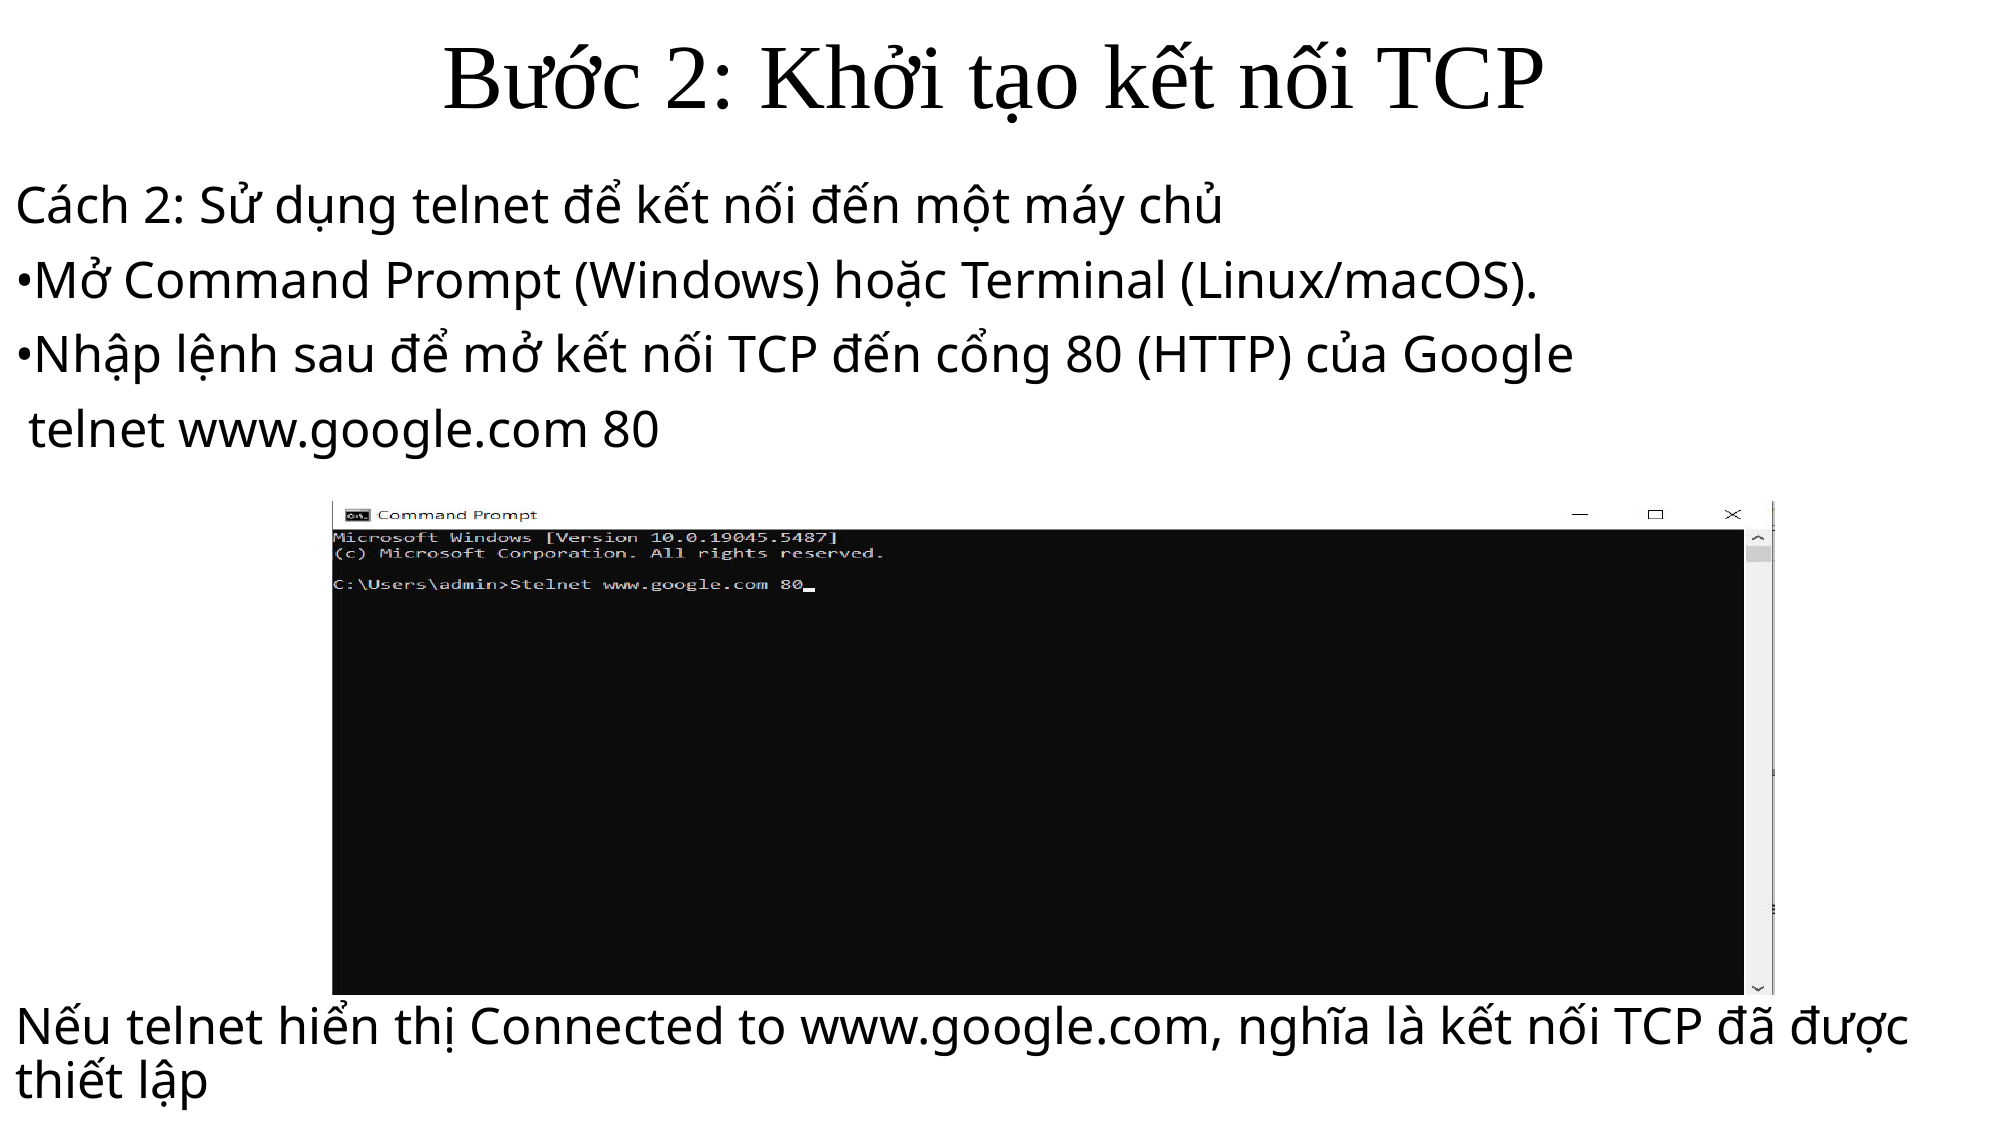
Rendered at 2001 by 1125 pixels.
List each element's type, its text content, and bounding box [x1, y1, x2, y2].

picture [332, 501, 1775, 995]
title Bước 2: Khởi tạo kết nối TCP [0, 0, 1989, 159]
list Cách 2: Sử dụng telnet để kết nối đến một máy chủ •Mở Command Prompt (Windows) hoặc Terminal (Linux/macOS). •Nhập lệnh sau để mở kết nối TCP đến cổng 80 (HTTP) của Google telnet www.google.com 80 Nếu telnet hiển thị Connected to www.google.com, nghĩa là kết nối TCP đã được thiết lập [0, 172, 2000, 1125]
